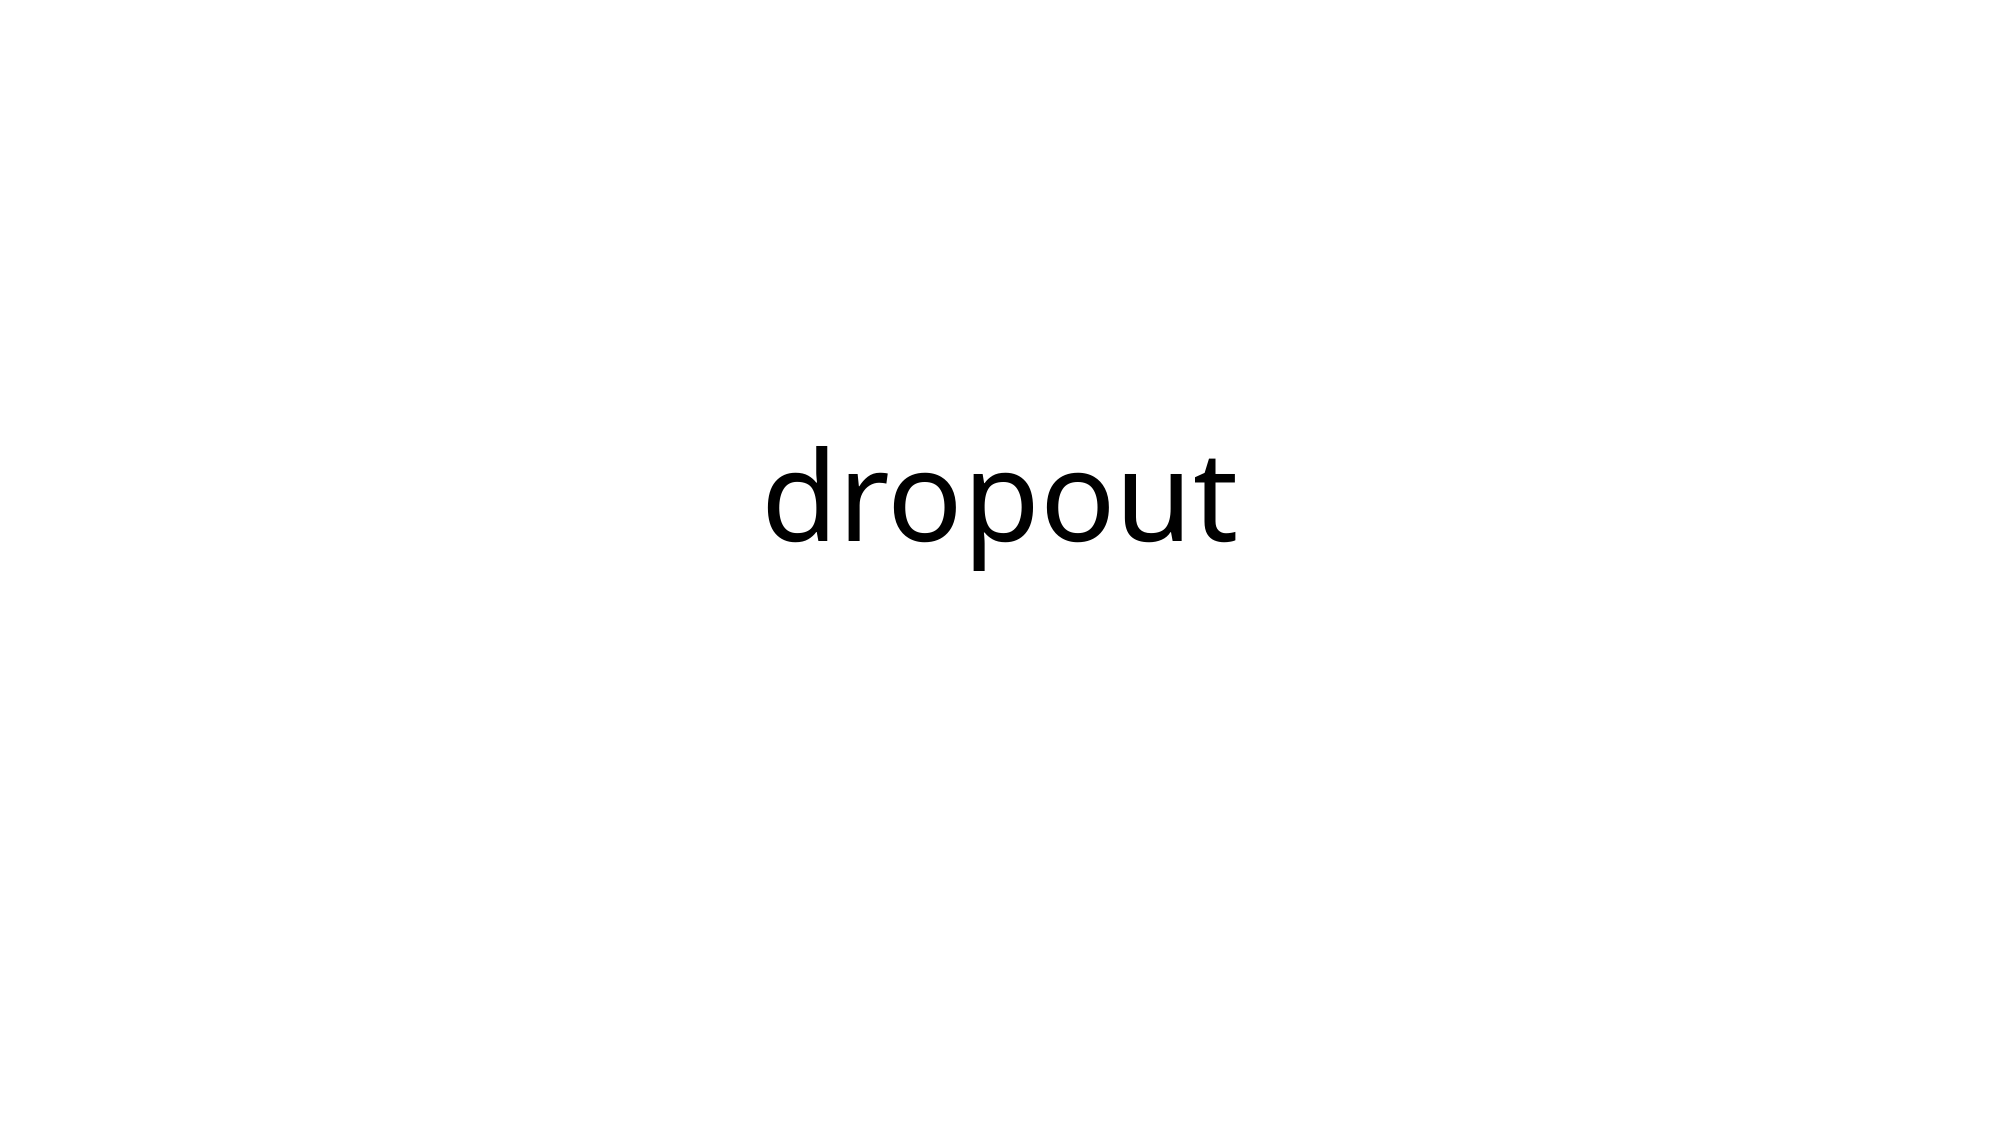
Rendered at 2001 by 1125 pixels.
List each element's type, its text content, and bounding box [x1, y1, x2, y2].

title dropout [249, 184, 1750, 576]
